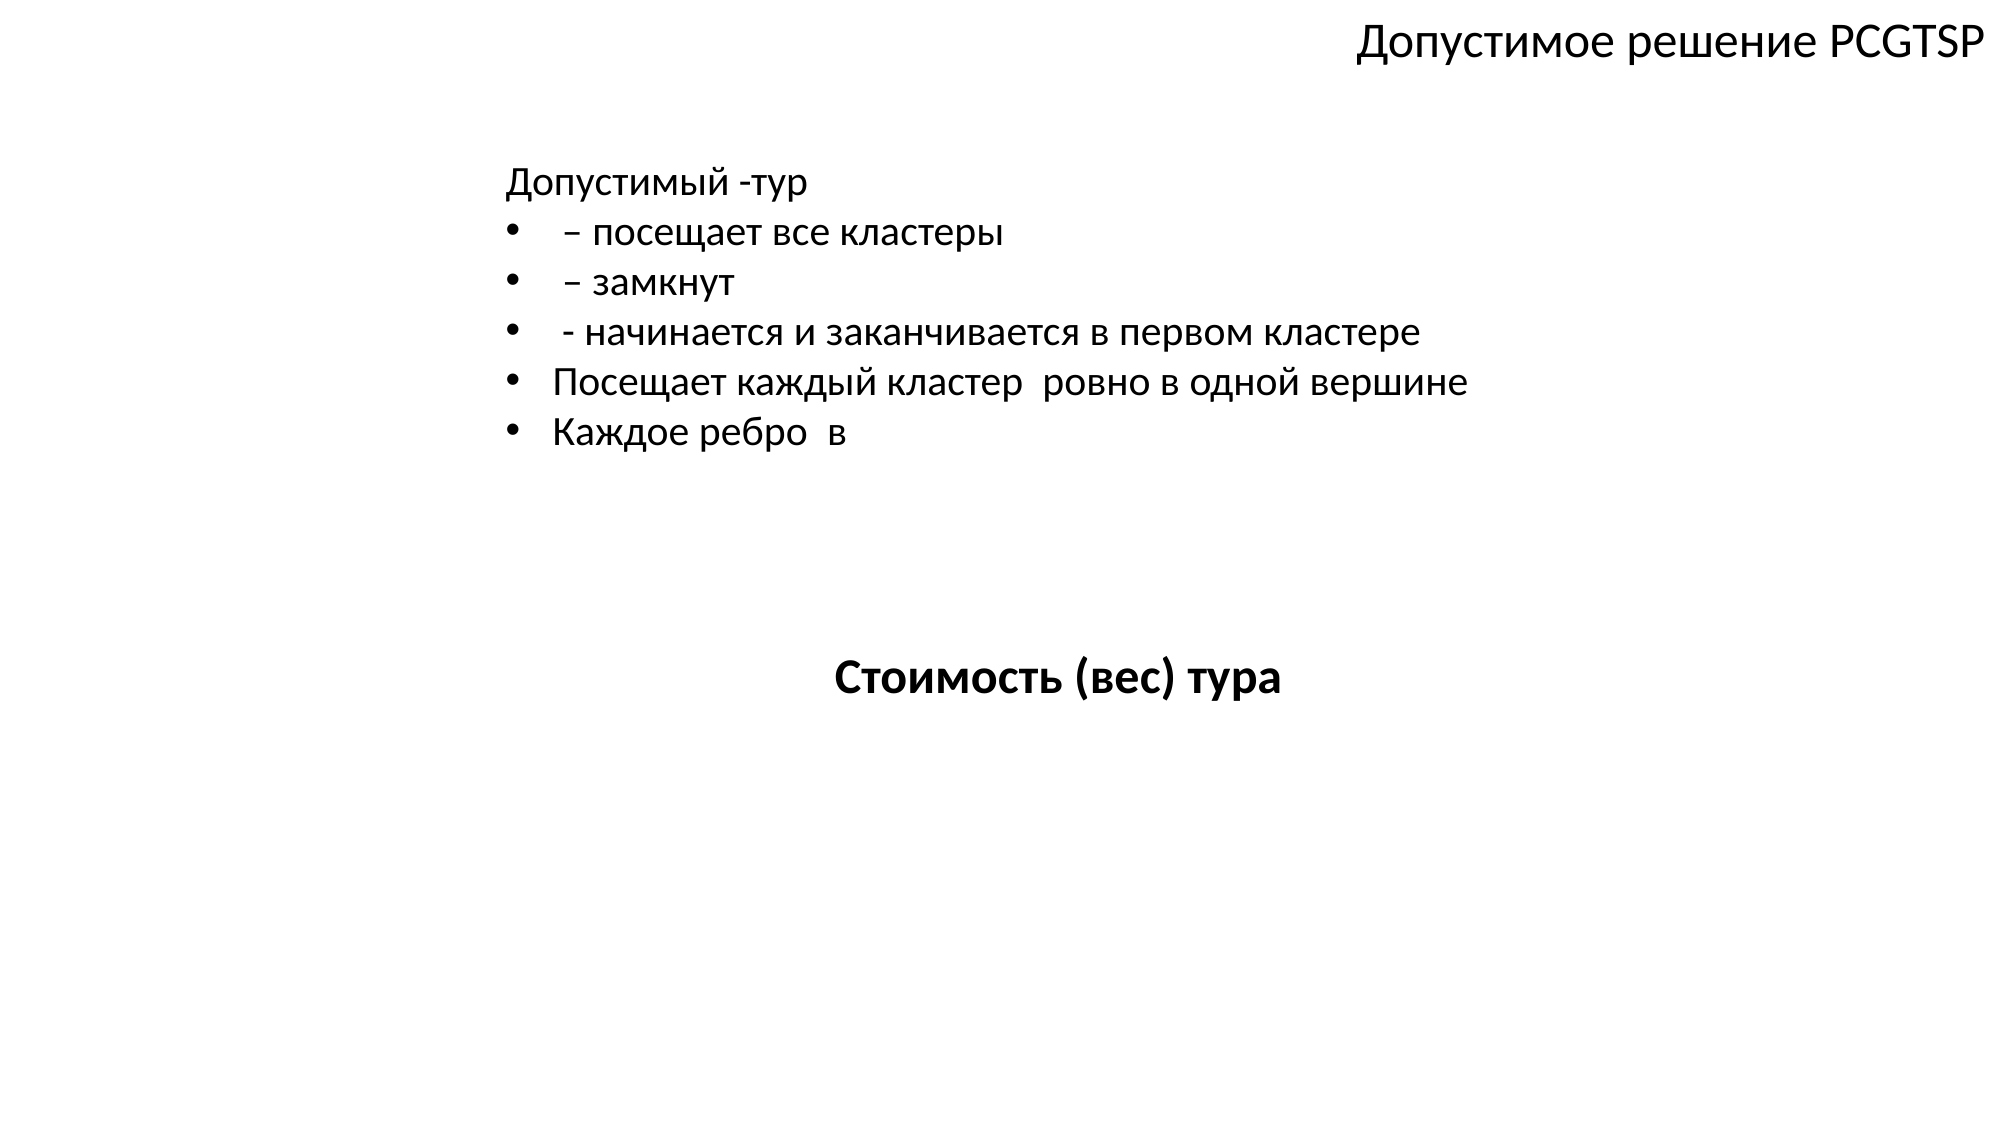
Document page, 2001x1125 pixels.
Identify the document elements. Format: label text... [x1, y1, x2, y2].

text_box Допустимое решение PCGTSP [1311, 0, 2000, 75]
